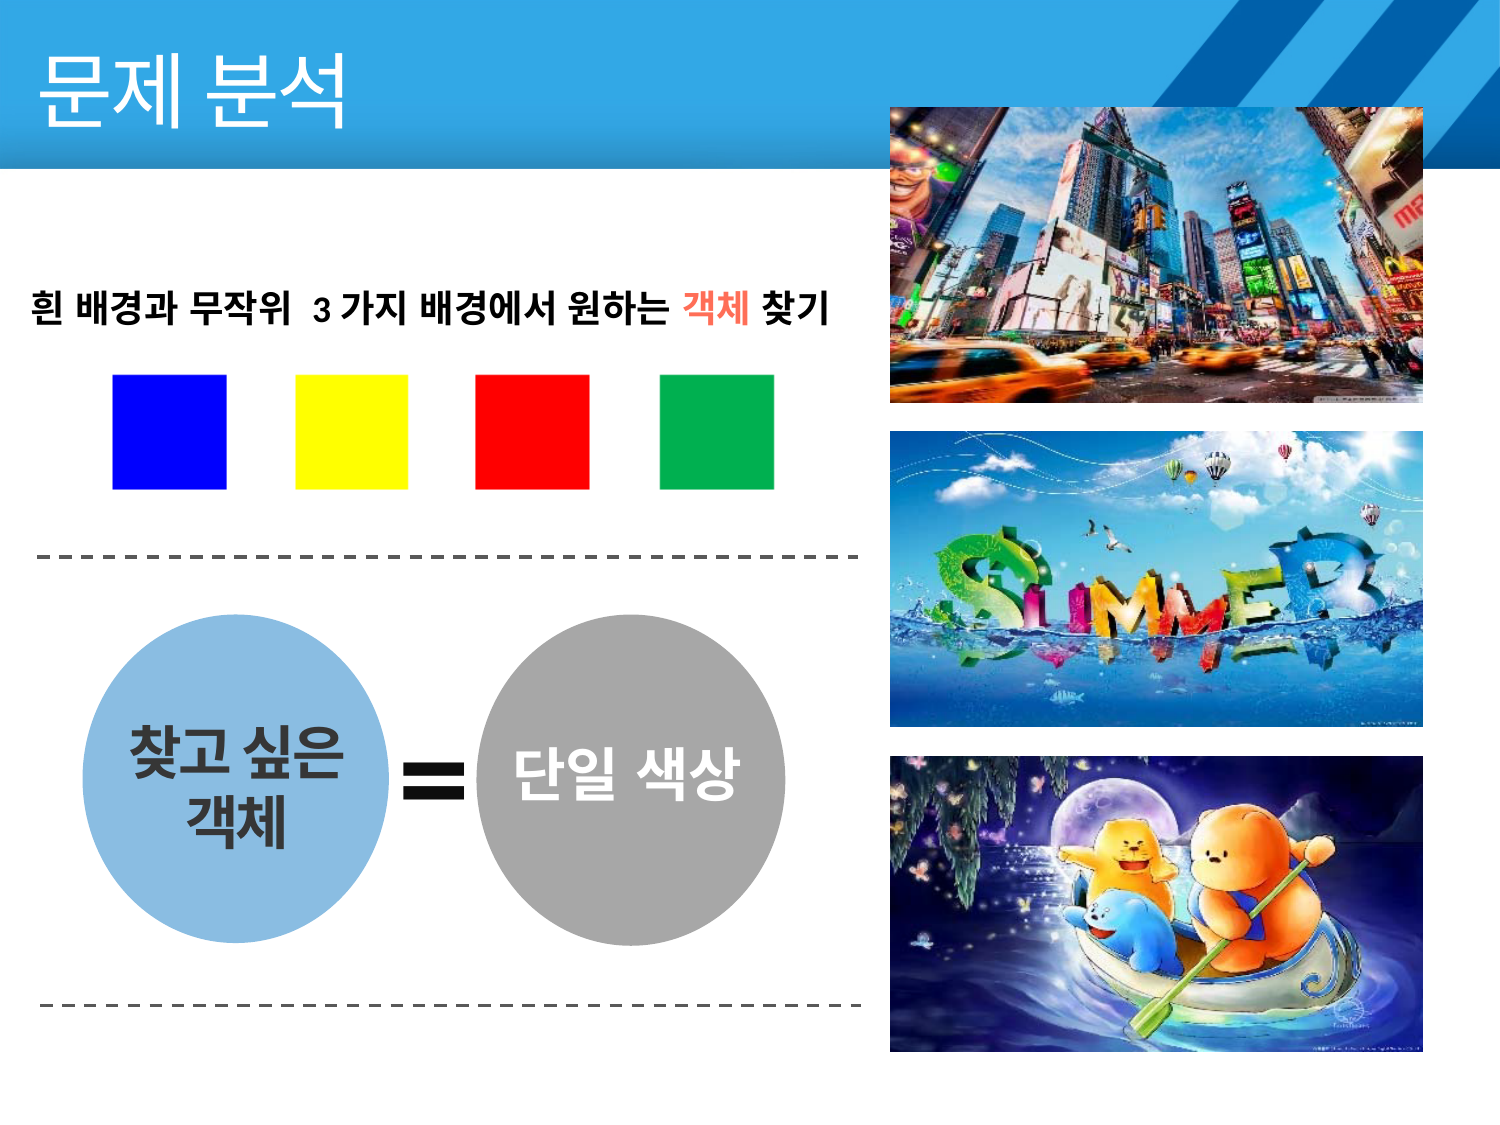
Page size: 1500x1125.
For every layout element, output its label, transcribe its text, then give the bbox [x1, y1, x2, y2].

text_box 흰 배경과 무작위 3가지 배경에서 원하는 객체 찾기 [15, 277, 890, 338]
text_box 문제 분석 [21, 50, 1375, 142]
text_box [82, 614, 786, 946]
picture [0, 0, 1500, 1125]
